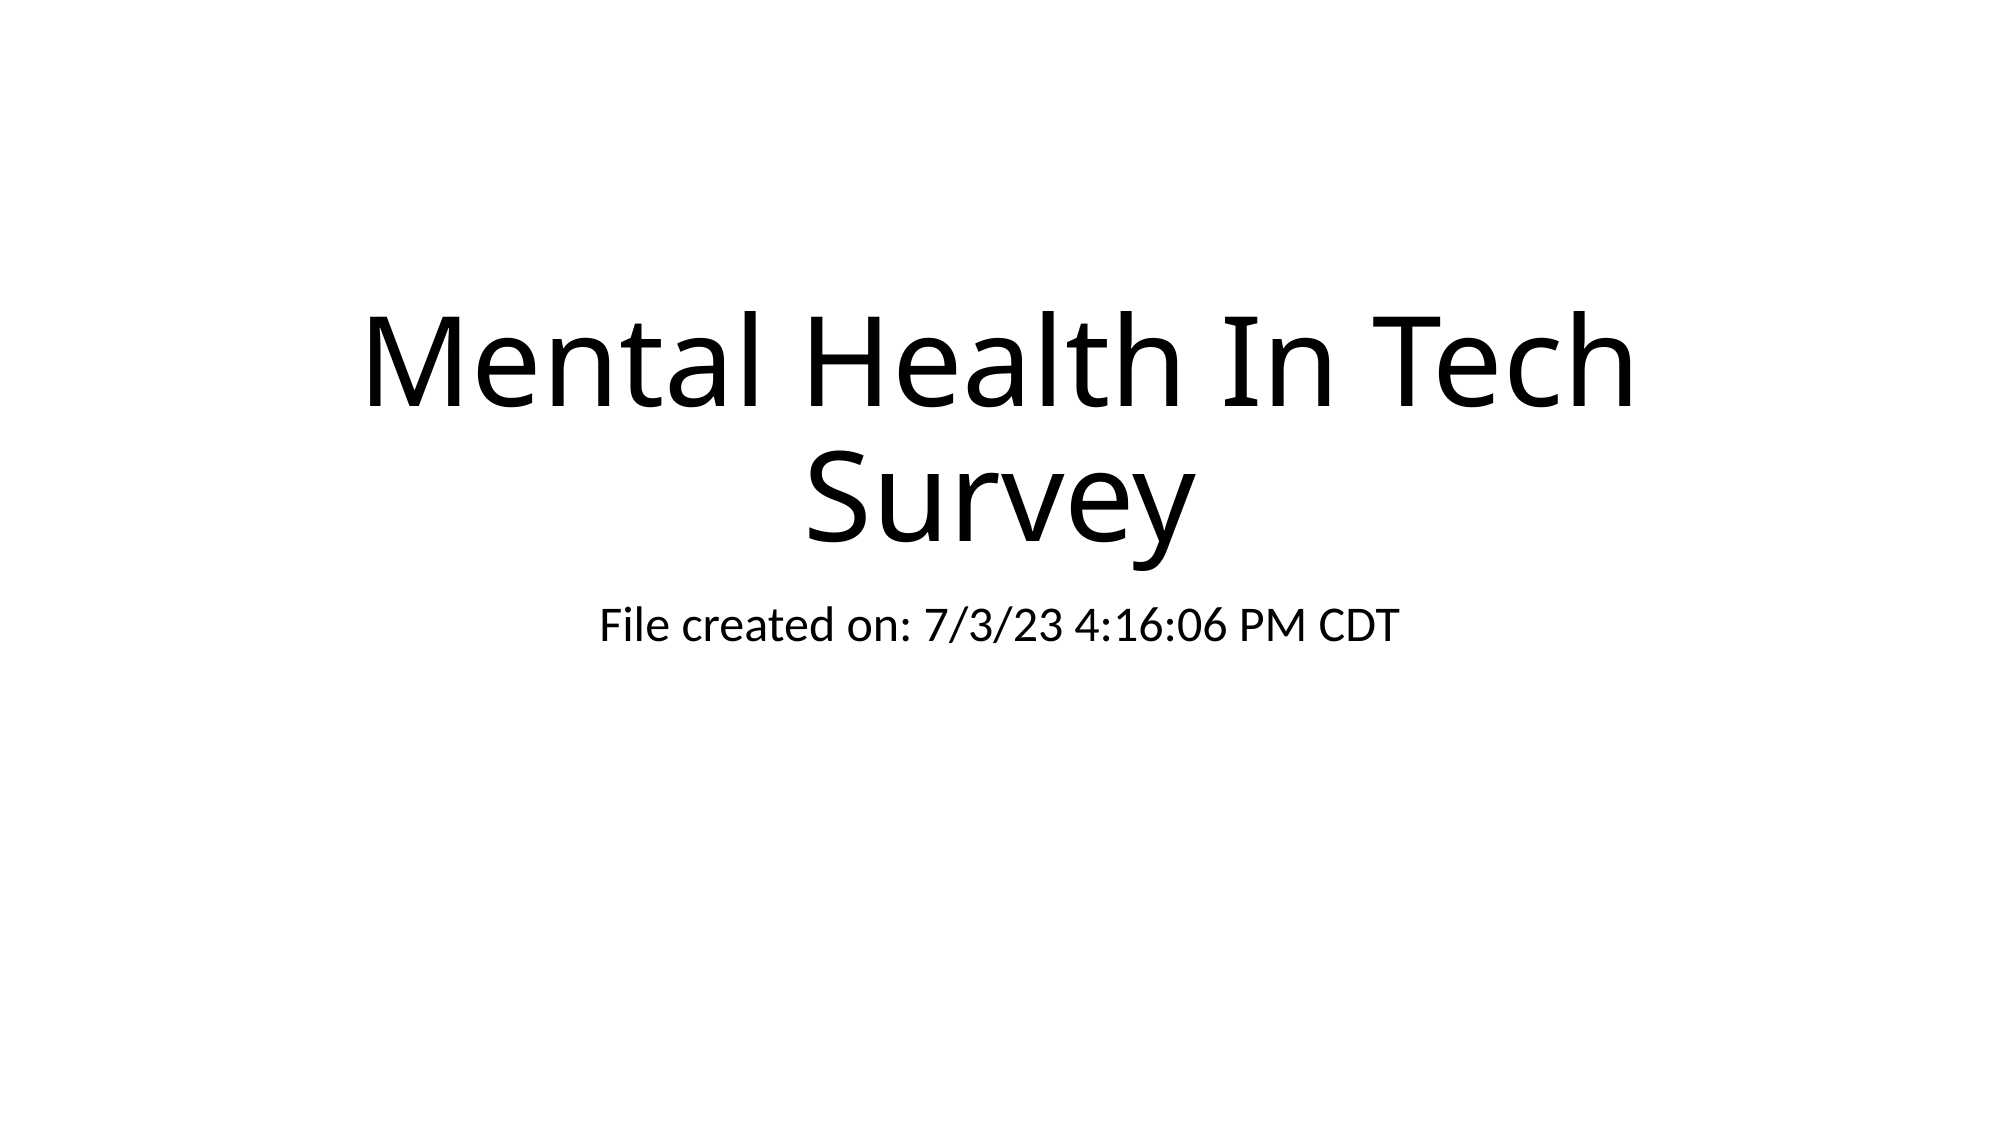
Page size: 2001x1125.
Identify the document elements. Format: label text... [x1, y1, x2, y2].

title Mental Health In Tech Survey [249, 184, 1750, 576]
subtitle File created on: 7/3/23 4:16:06 PM CDT [249, 590, 1750, 863]
